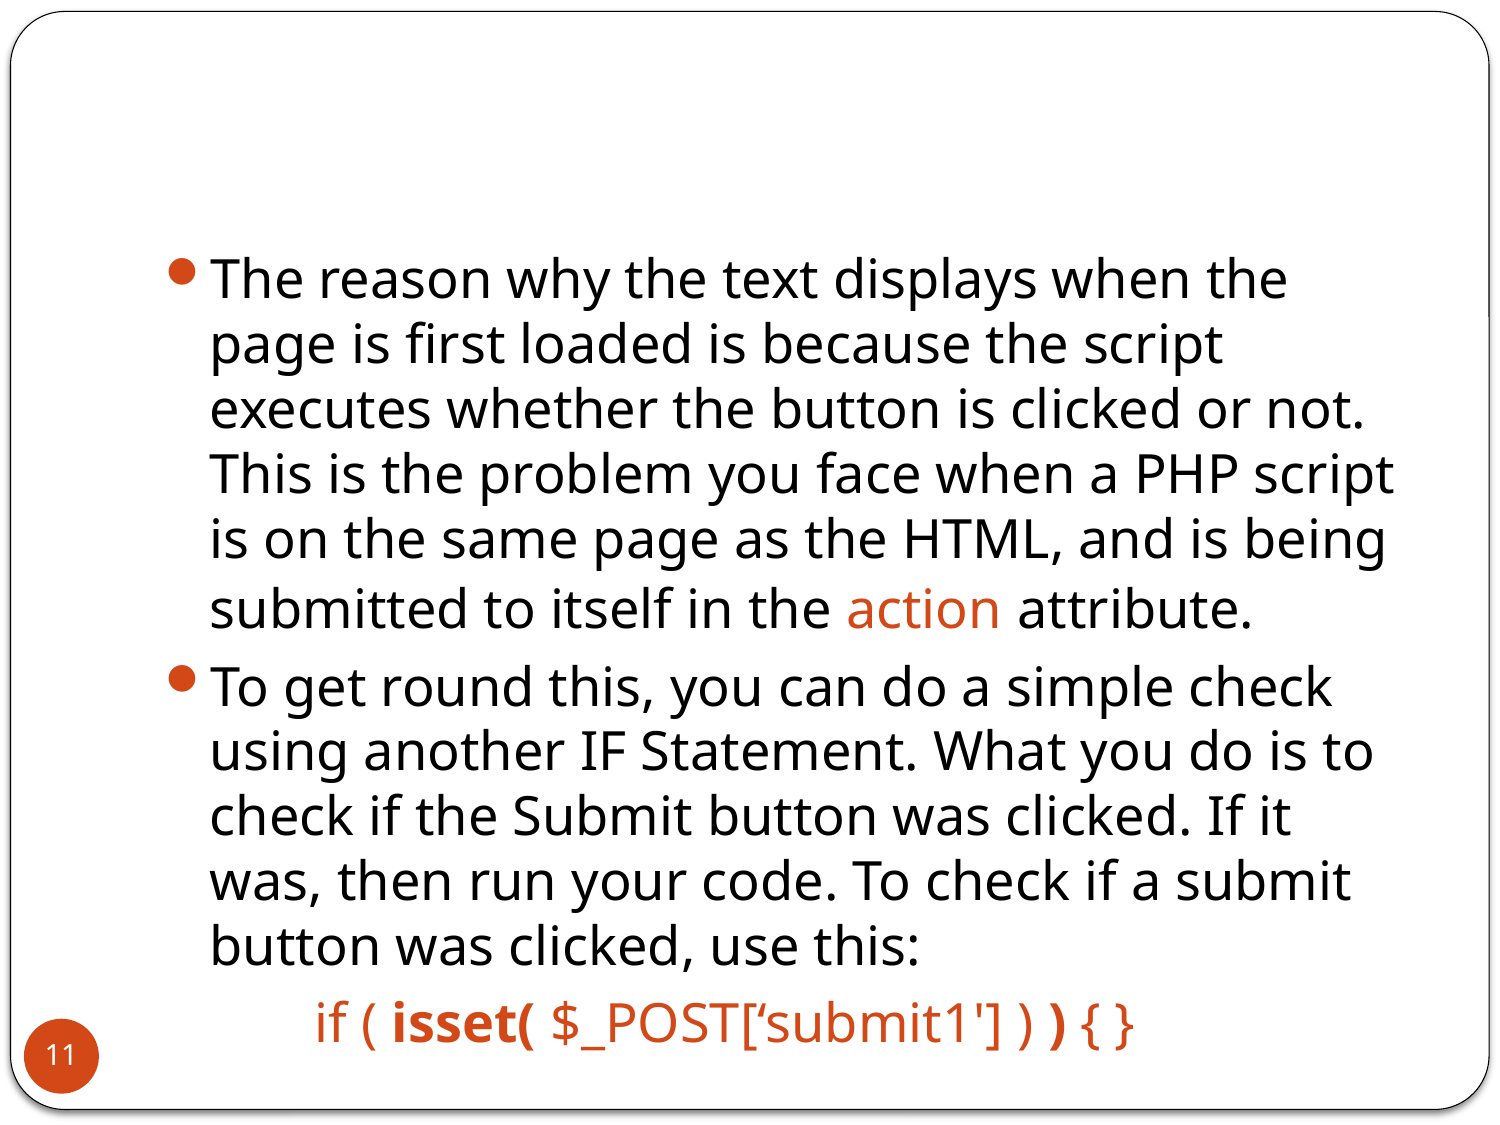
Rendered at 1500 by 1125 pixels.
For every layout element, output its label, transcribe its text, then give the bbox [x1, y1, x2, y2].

list The reason why the text displays when the page is first loaded is because the script executes whether the button is clicked or not. This is the problem you face when a PHP script is on the same page as the HTML, and is being submitted to itself in the action attribute. To get round this, you can do a simple check using another IF Statement. What you do is to check if the Submit button was clicked. If it was, then run your code. To check if a submit button was clicked, use this: if ( isset( $_POST[‘submit1'] ) ) { } [150, 237, 1425, 988]
slide_number 11 [23, 1018, 99, 1094]
